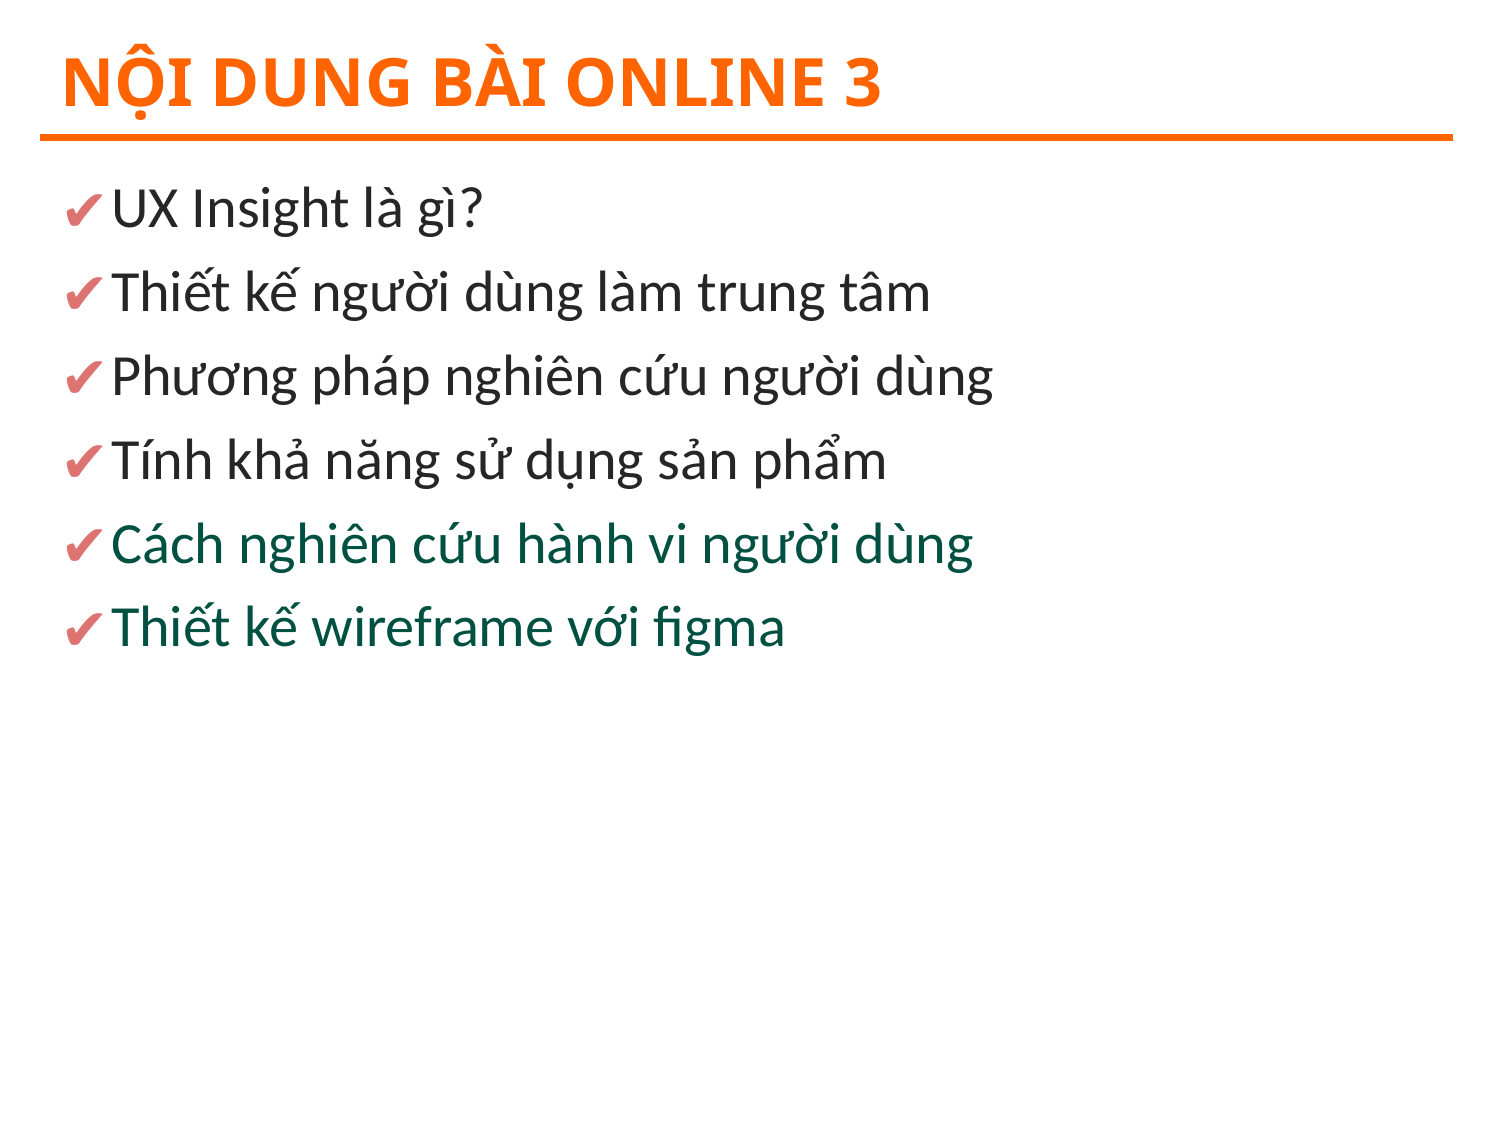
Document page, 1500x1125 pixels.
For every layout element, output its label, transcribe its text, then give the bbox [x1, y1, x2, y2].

list UX Insight là gì? Thiết kế người dùng làm trung tâm Phương pháp nghiên cứu người dùng Tính khả năng sử dụng sản phẩm Cách nghiên cứu hành vi người dùng Thiết kế wireframe với figma [40, 145, 1454, 1088]
title Nội dung bài online 3 [40, 29, 1454, 130]
